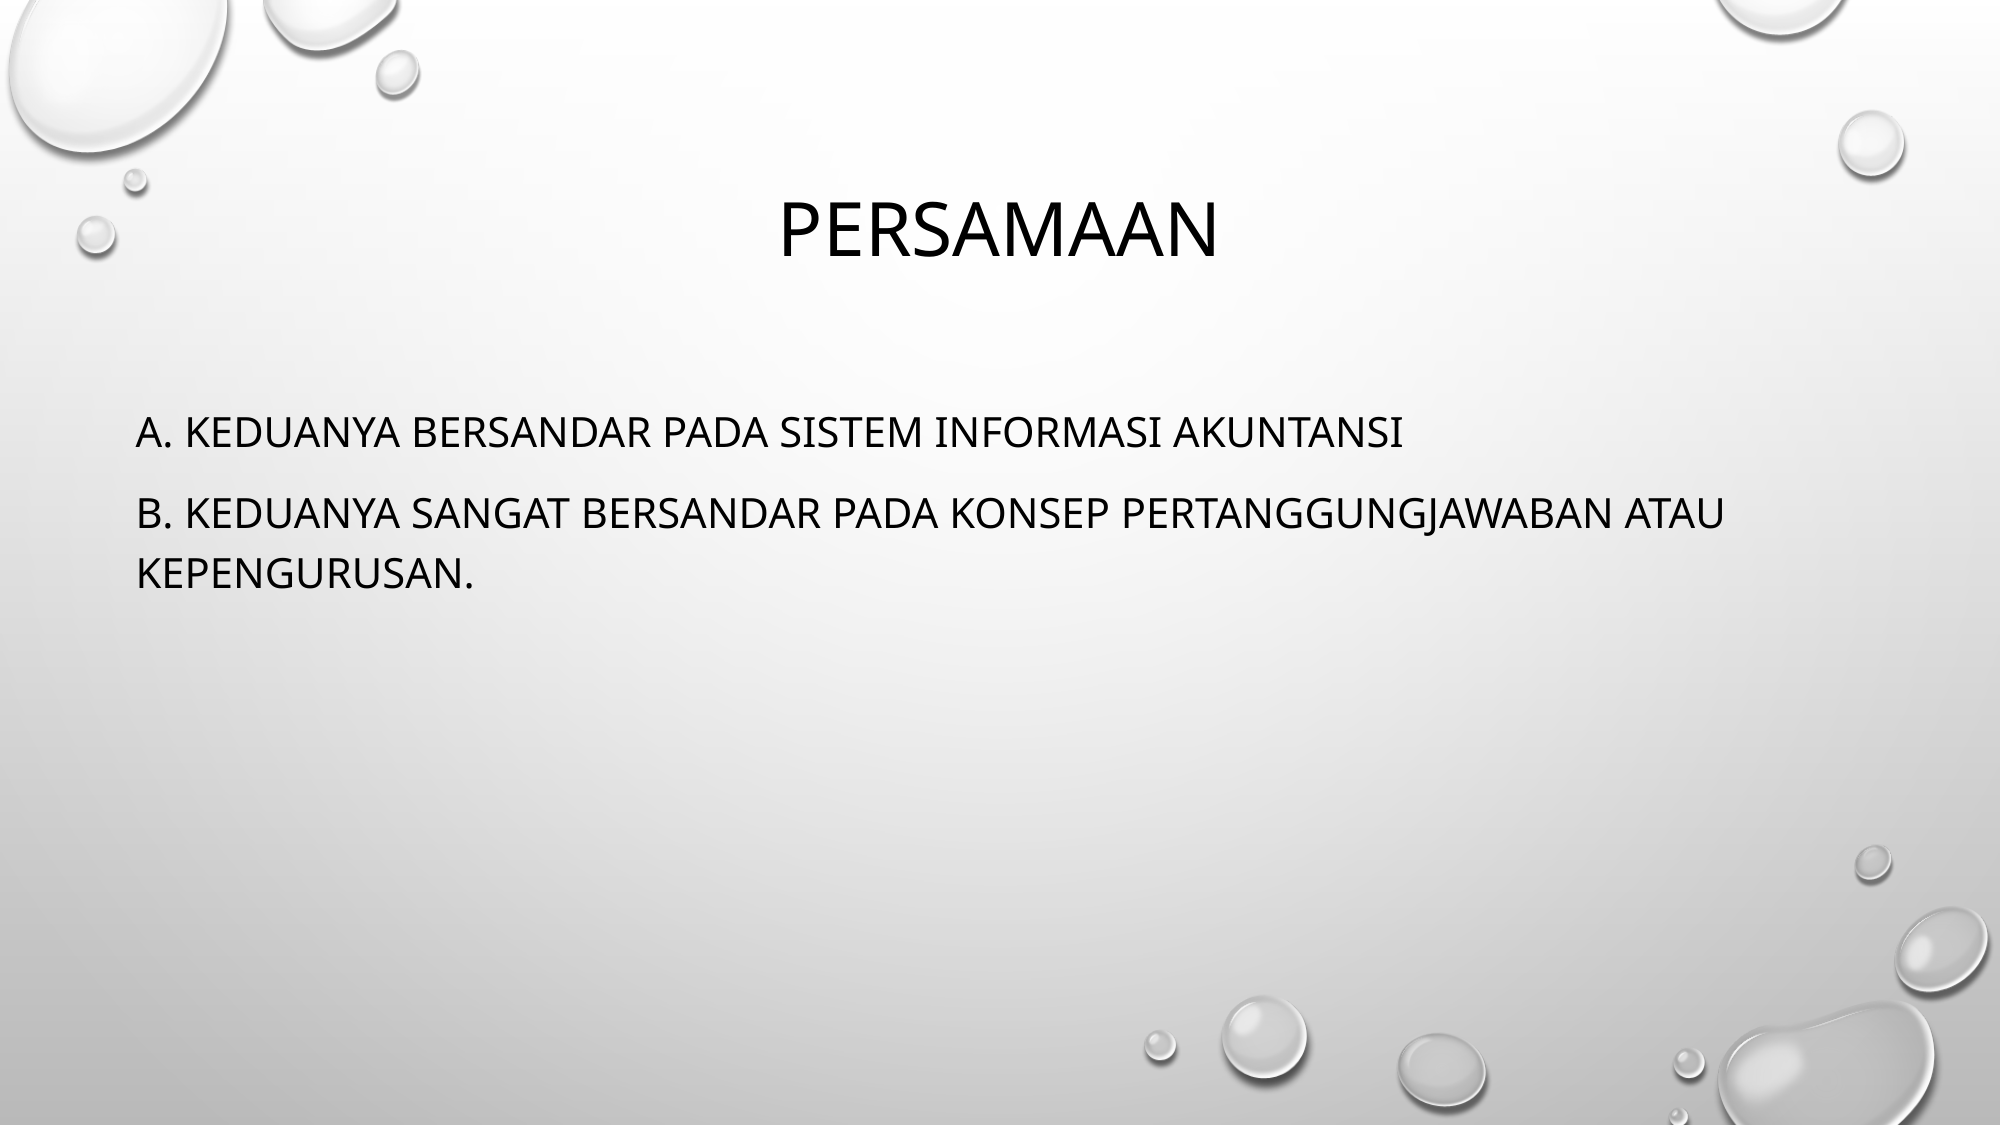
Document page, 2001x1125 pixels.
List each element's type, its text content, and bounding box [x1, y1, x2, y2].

list a. Keduanya bersandar pada sistem informasi akuntansi b. Keduanya sangat bersandar pada konsep pertanggungjawaban atau kepengurusan. [120, 388, 1901, 950]
picture [0, 0, 2000, 1125]
title PERSAMAAN [149, 101, 1851, 364]
